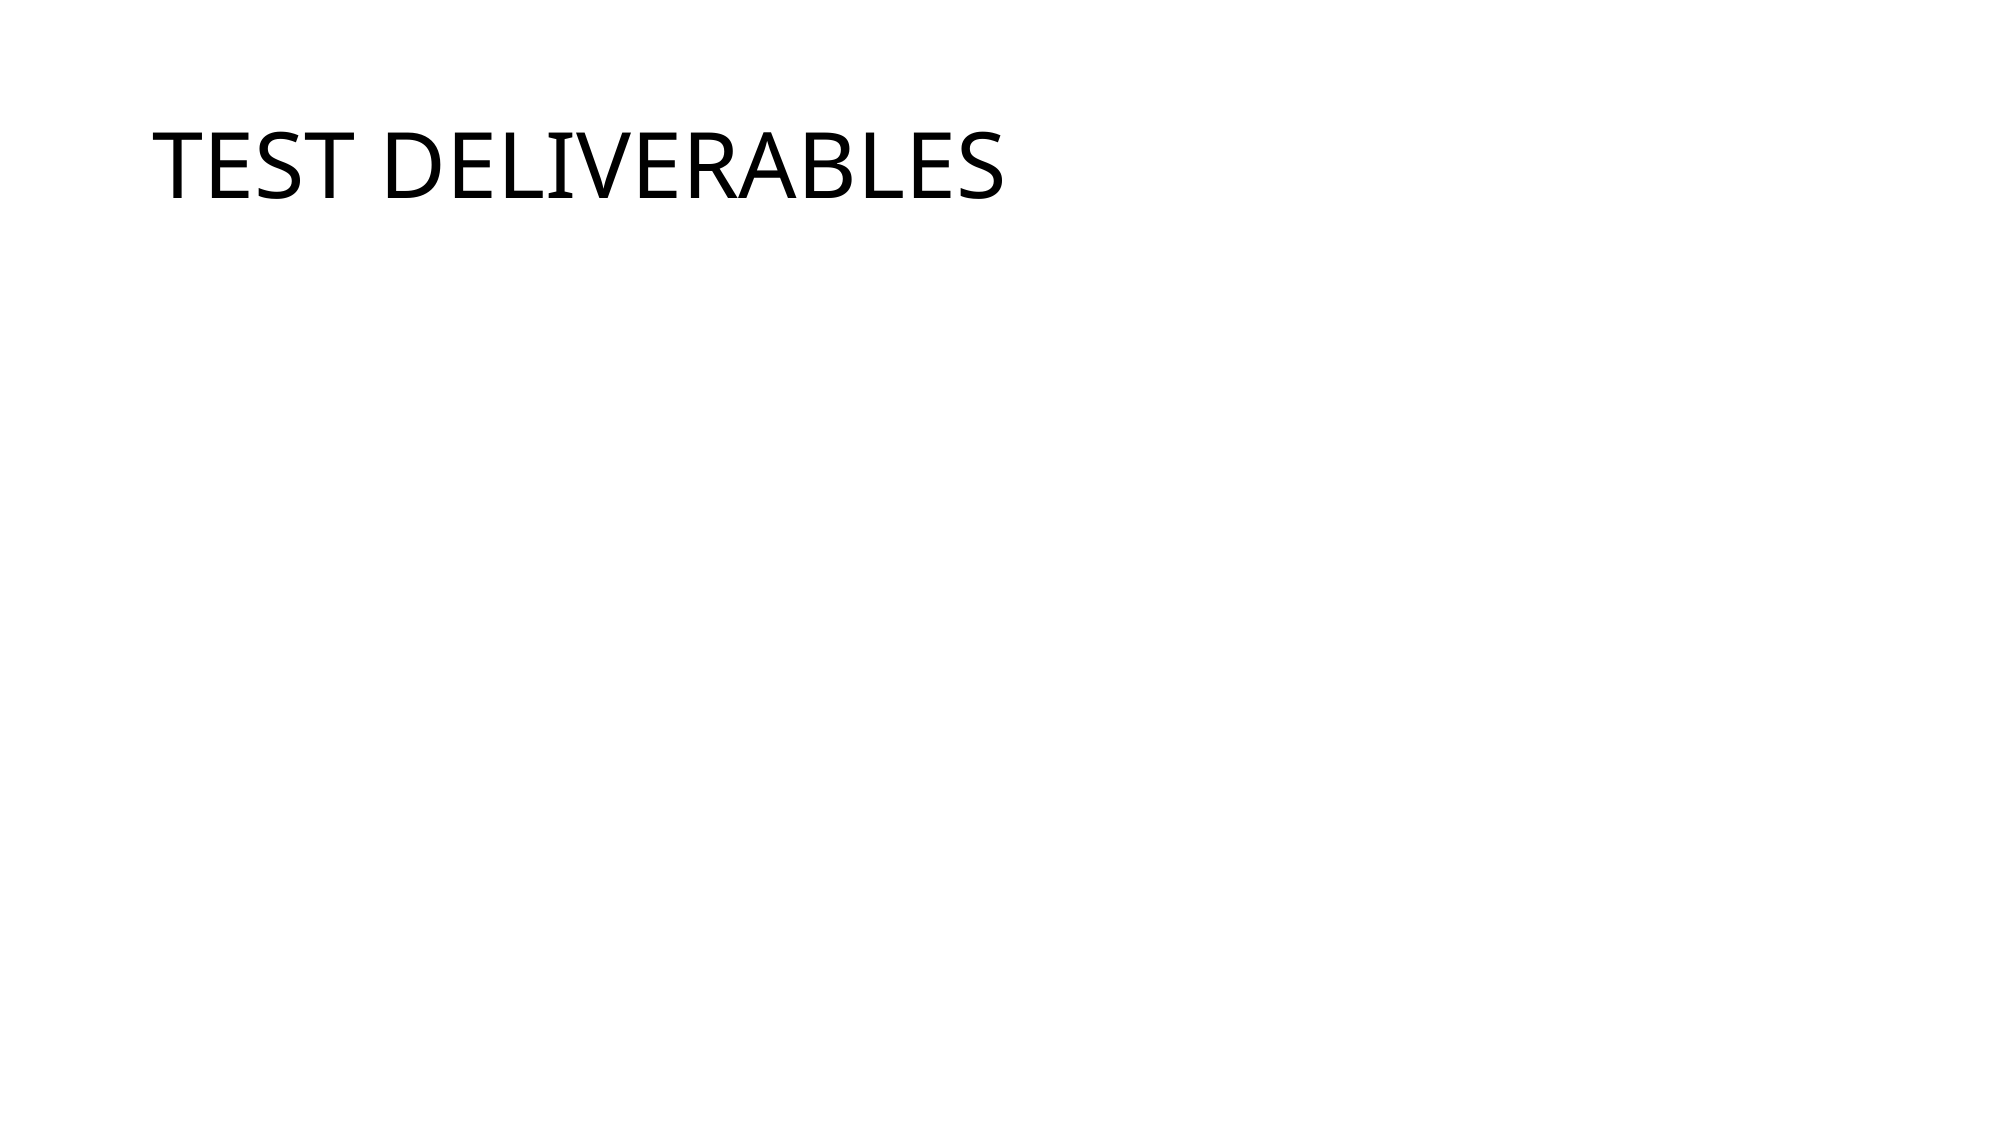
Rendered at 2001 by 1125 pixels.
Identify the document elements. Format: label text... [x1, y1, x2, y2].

title TEST DELIVERABLES [137, 59, 1863, 278]
